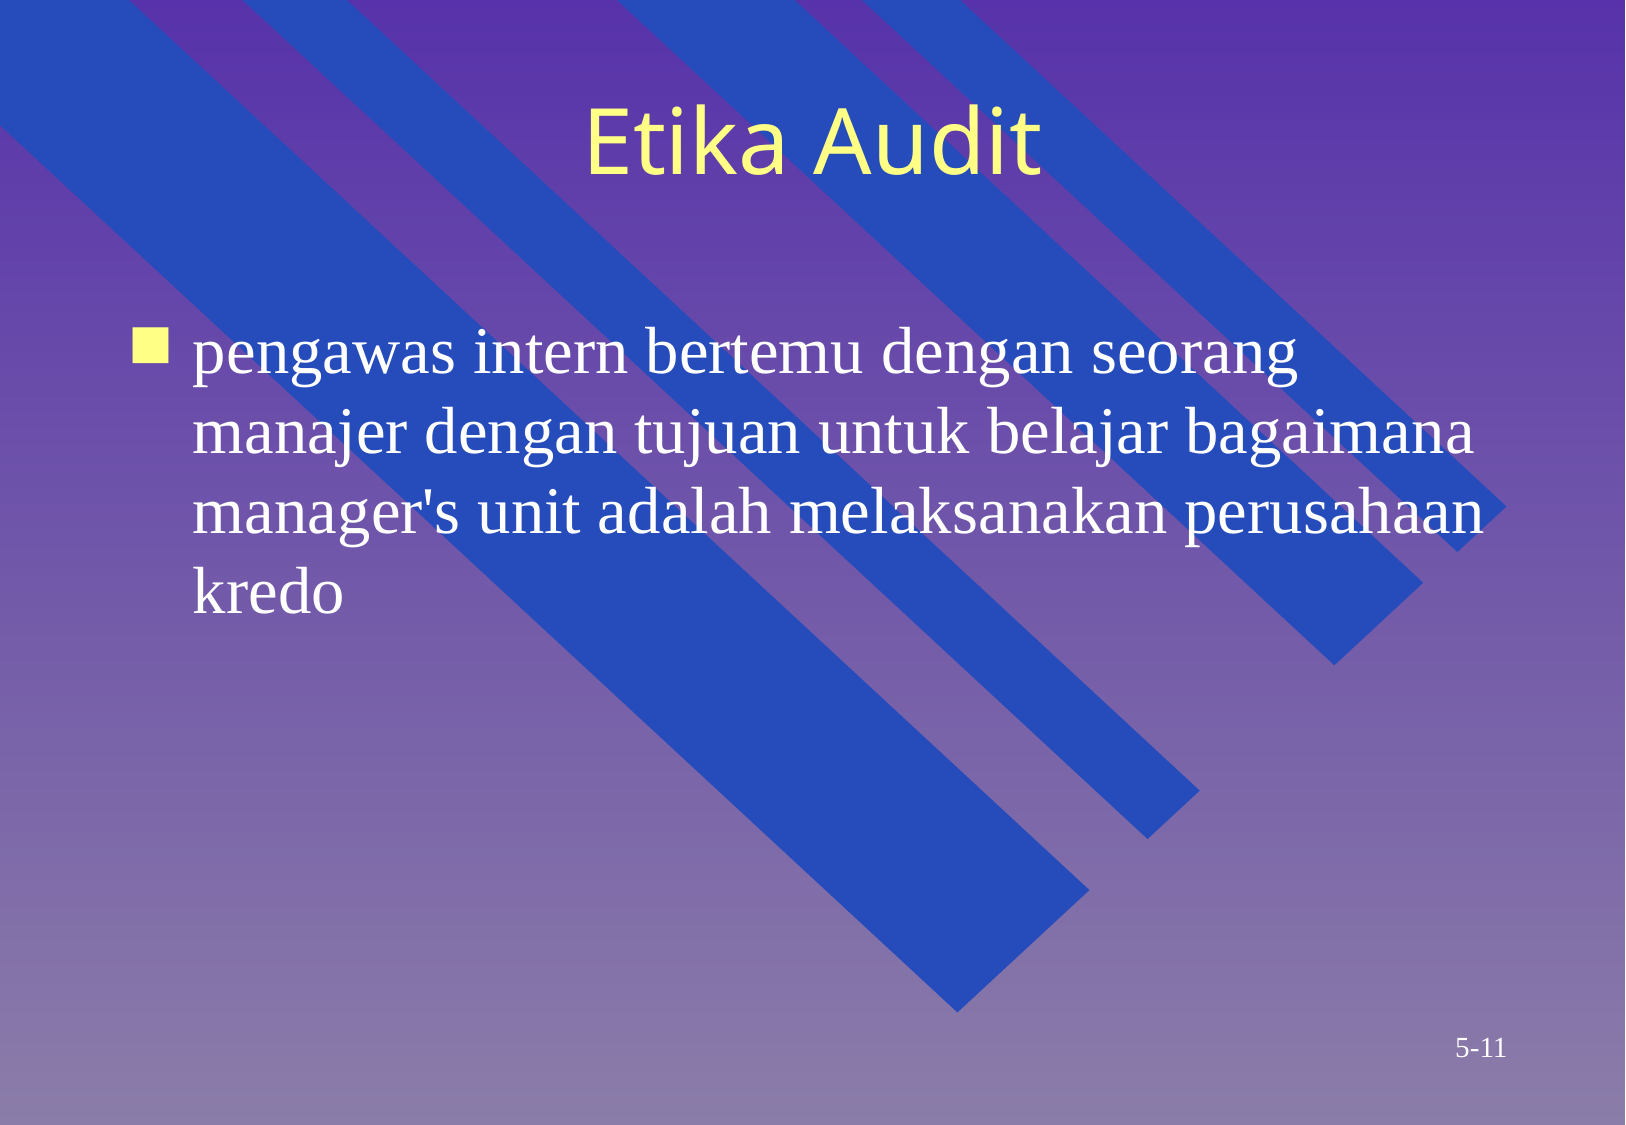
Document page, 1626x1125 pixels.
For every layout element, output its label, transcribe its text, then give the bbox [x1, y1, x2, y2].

text_box 5-11 [1392, 1020, 1570, 1071]
list pengawas intern bertemu dengan seorang manajer dengan tujuan untuk belajar bagaimana manager's unit adalah melaksanakan perusahaan kredo [121, 299, 1504, 975]
title Etika Audit [121, 37, 1504, 238]
